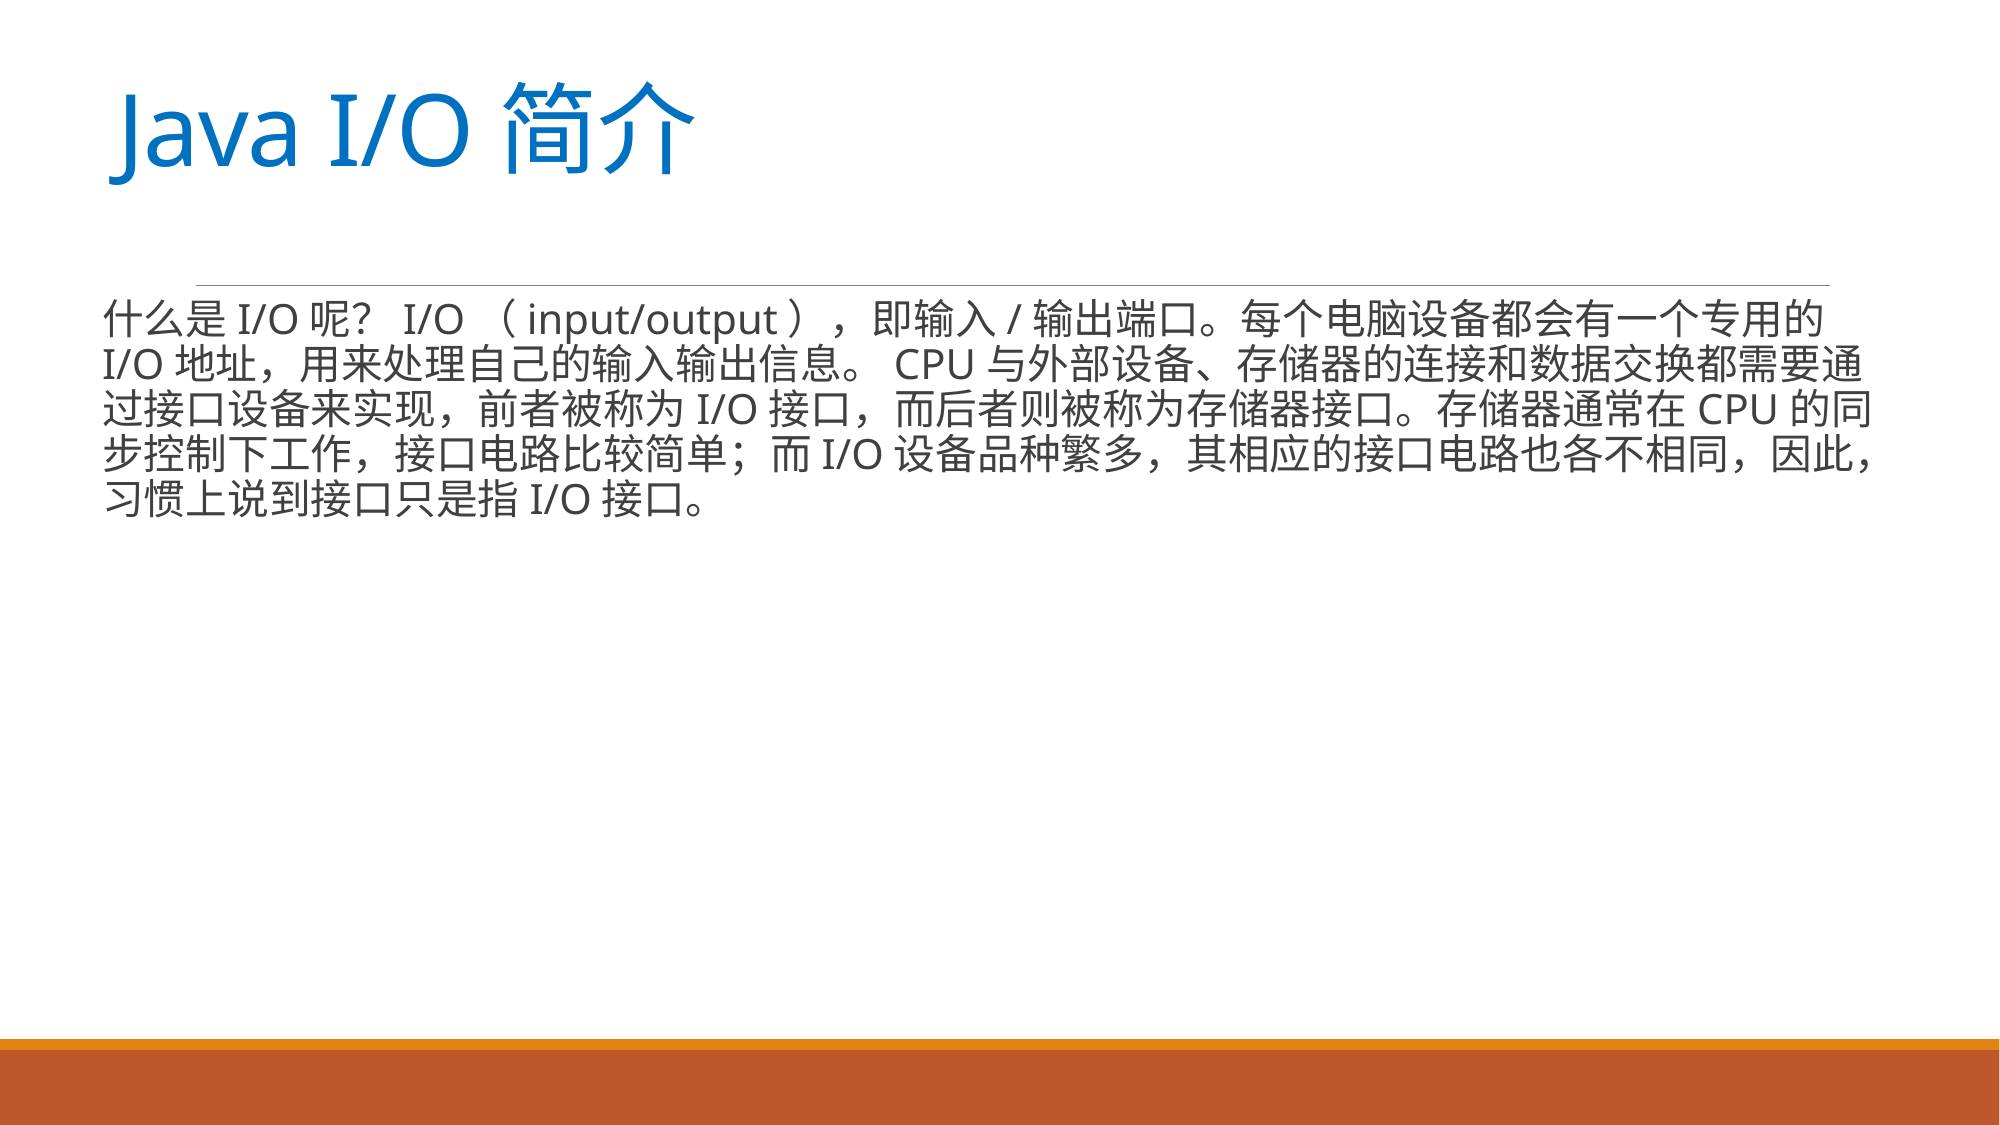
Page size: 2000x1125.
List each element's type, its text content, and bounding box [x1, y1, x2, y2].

list 什么是I/O呢？I/O（input/output），即输入/输出端口。每个电脑设备都会有一个专用的I/O地址，用来处理自己的输入输出信息。CPU与外部设备、存储器的连接和数据交换都需要通过接口设备来实现，前者被称为I/O接口，而后者则被称为存储器接口。存储器通常在CPU的同步控制下工作，接口电路比较简单；而I/O设备品种繁多，其相应的接口电路也各不相同，因此，习惯上说到接口只是指I/O接口。 [101, 290, 1886, 1013]
title Java I/O简介 [101, 30, 1850, 195]
